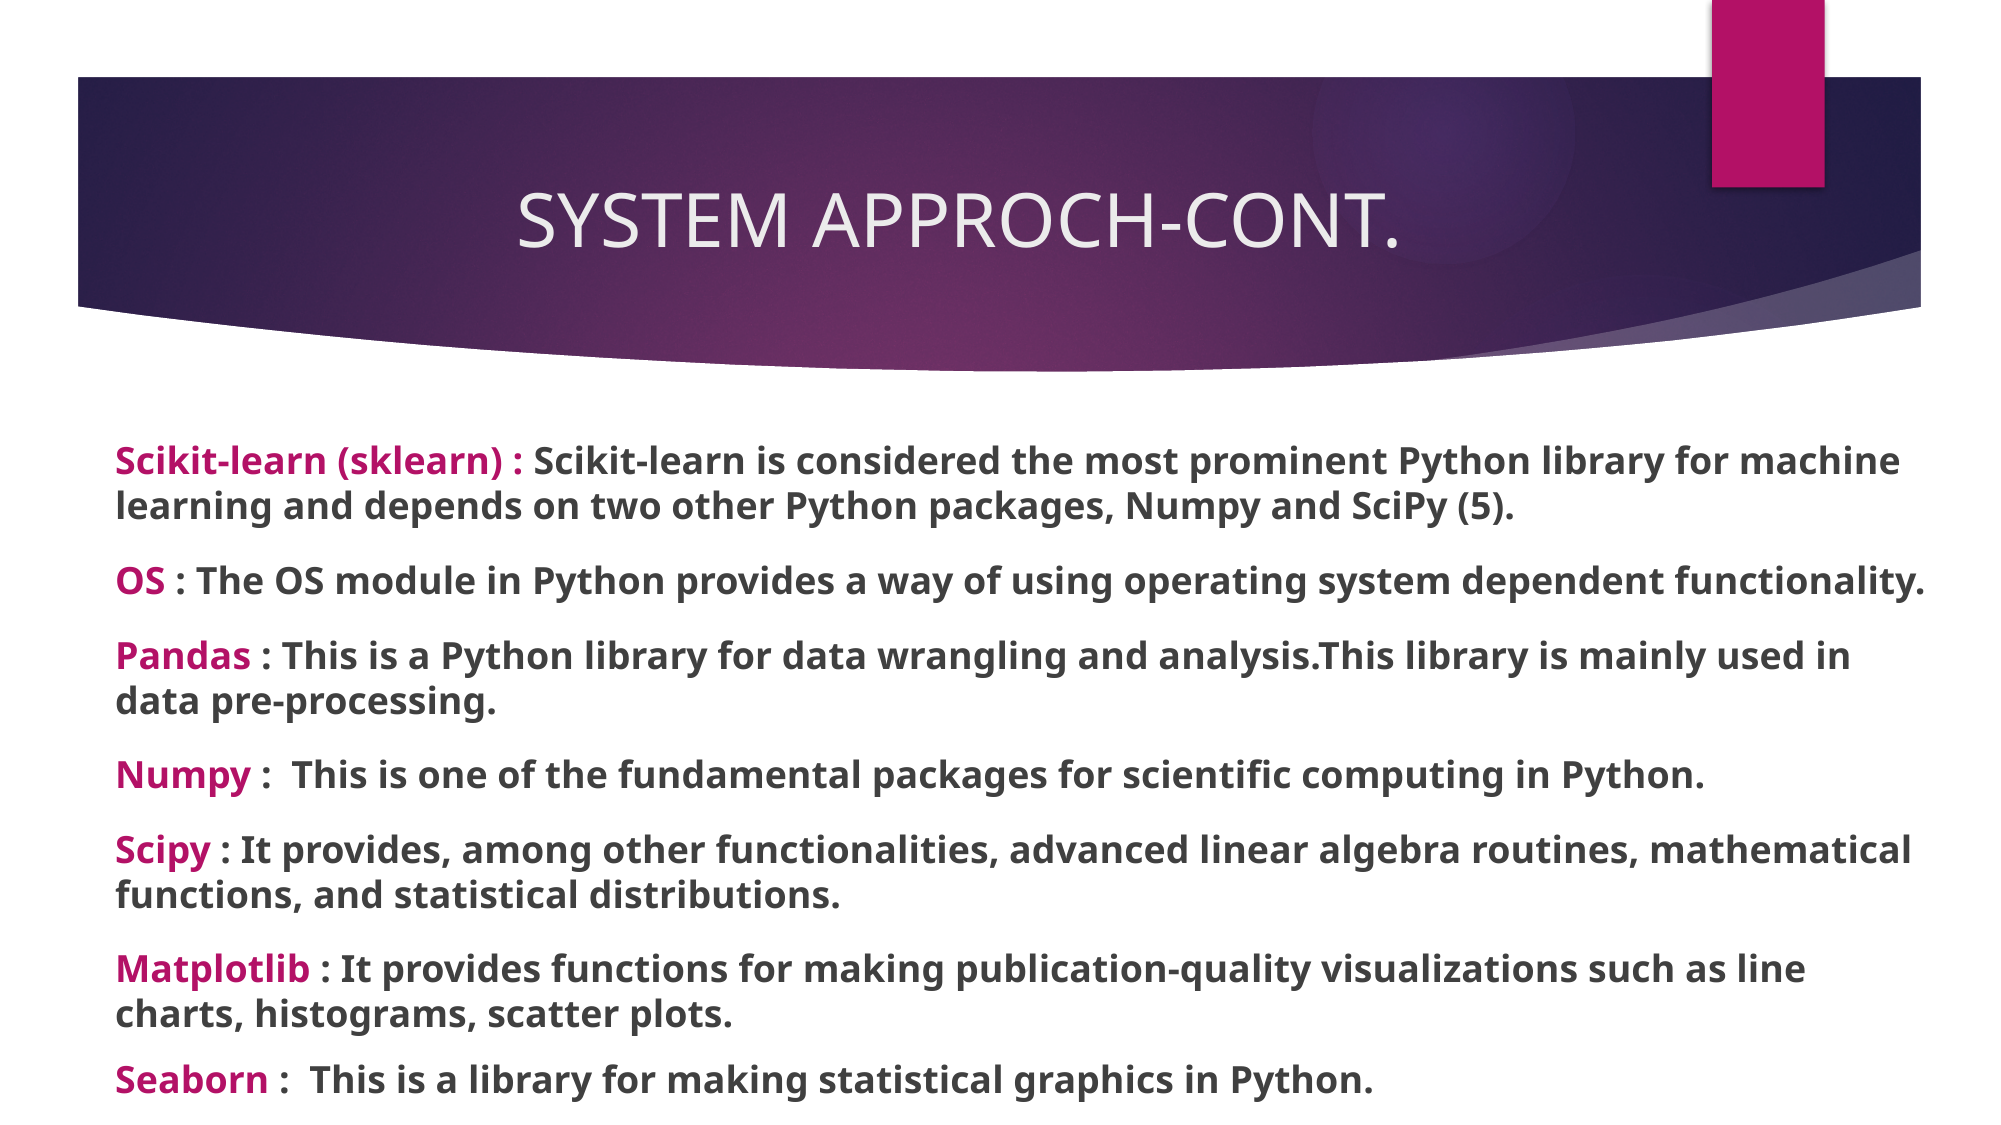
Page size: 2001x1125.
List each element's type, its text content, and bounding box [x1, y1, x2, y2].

title SYSTEM APPROCH-CONT. [189, 159, 1627, 276]
list Scikit-learn (sklearn) : Scikit-learn is considered the most prominent Python library for machine learning and depends on two other Python packages, Numpy and SciPy (5). OS : The OS module in Python provides a way of using operating system dependent functionality. Pandas : This is a Python library for data wrangling and analysis.This library is mainly used in data pre-processing. Numpy : This is one of the fundamental packages for scientific computing in Python. Scipy : It provides, among other functionalities, advanced linear algebra routines, mathematical functions, and statistical distributions. Matplotlib : It provides functions for making publication-quality visualizations such as line charts, histograms, scatter plots. Seaborn : This is a library for making statistical graphics in Python. [100, 430, 1959, 1125]
